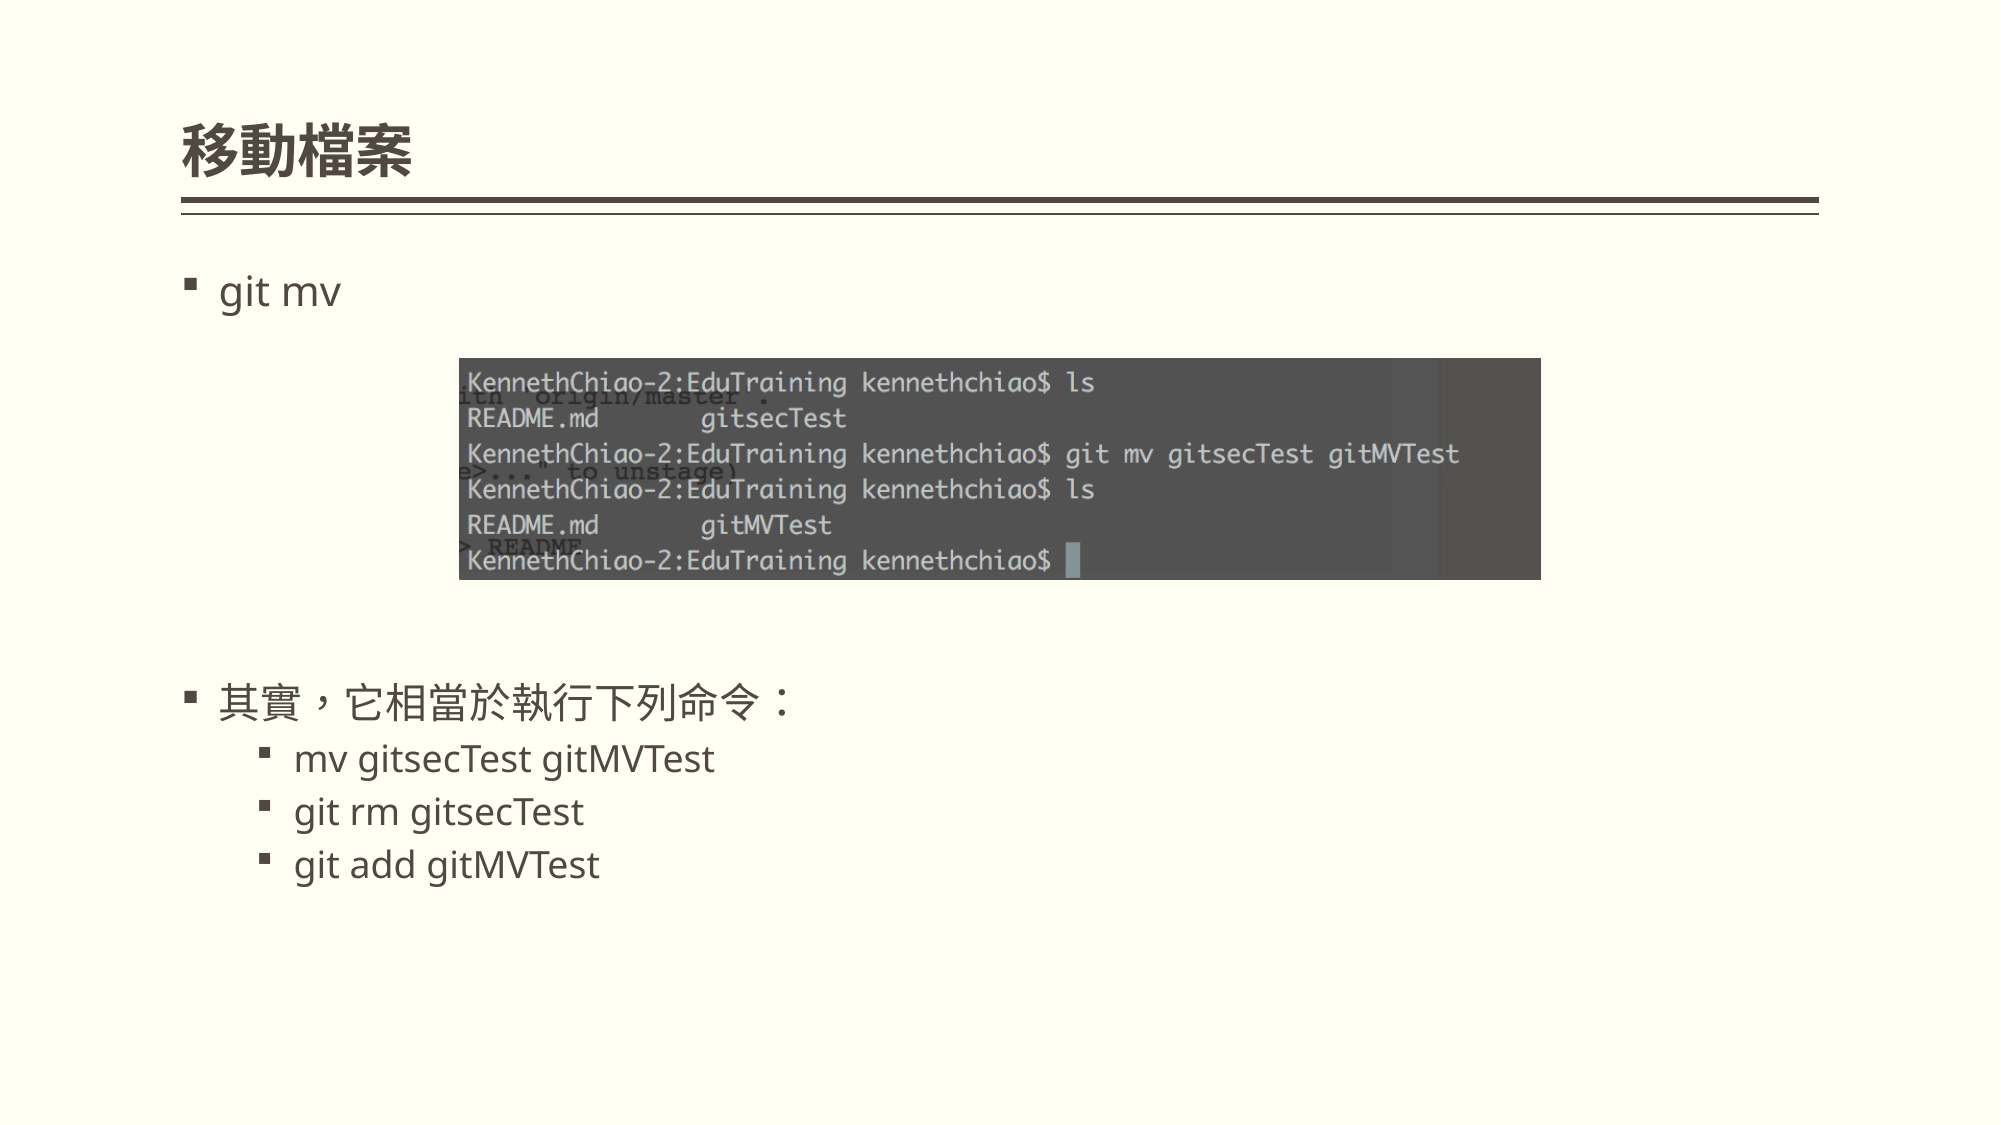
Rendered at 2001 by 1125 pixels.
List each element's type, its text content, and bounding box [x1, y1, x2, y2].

title 移動檔案 [181, 12, 1819, 193]
picture [459, 358, 1541, 580]
list git mv 其實，它相當於執行下列命令： mv gitsecTest gitMVTest git rm gitsecTest git add gitMVTest [181, 262, 1819, 1013]
